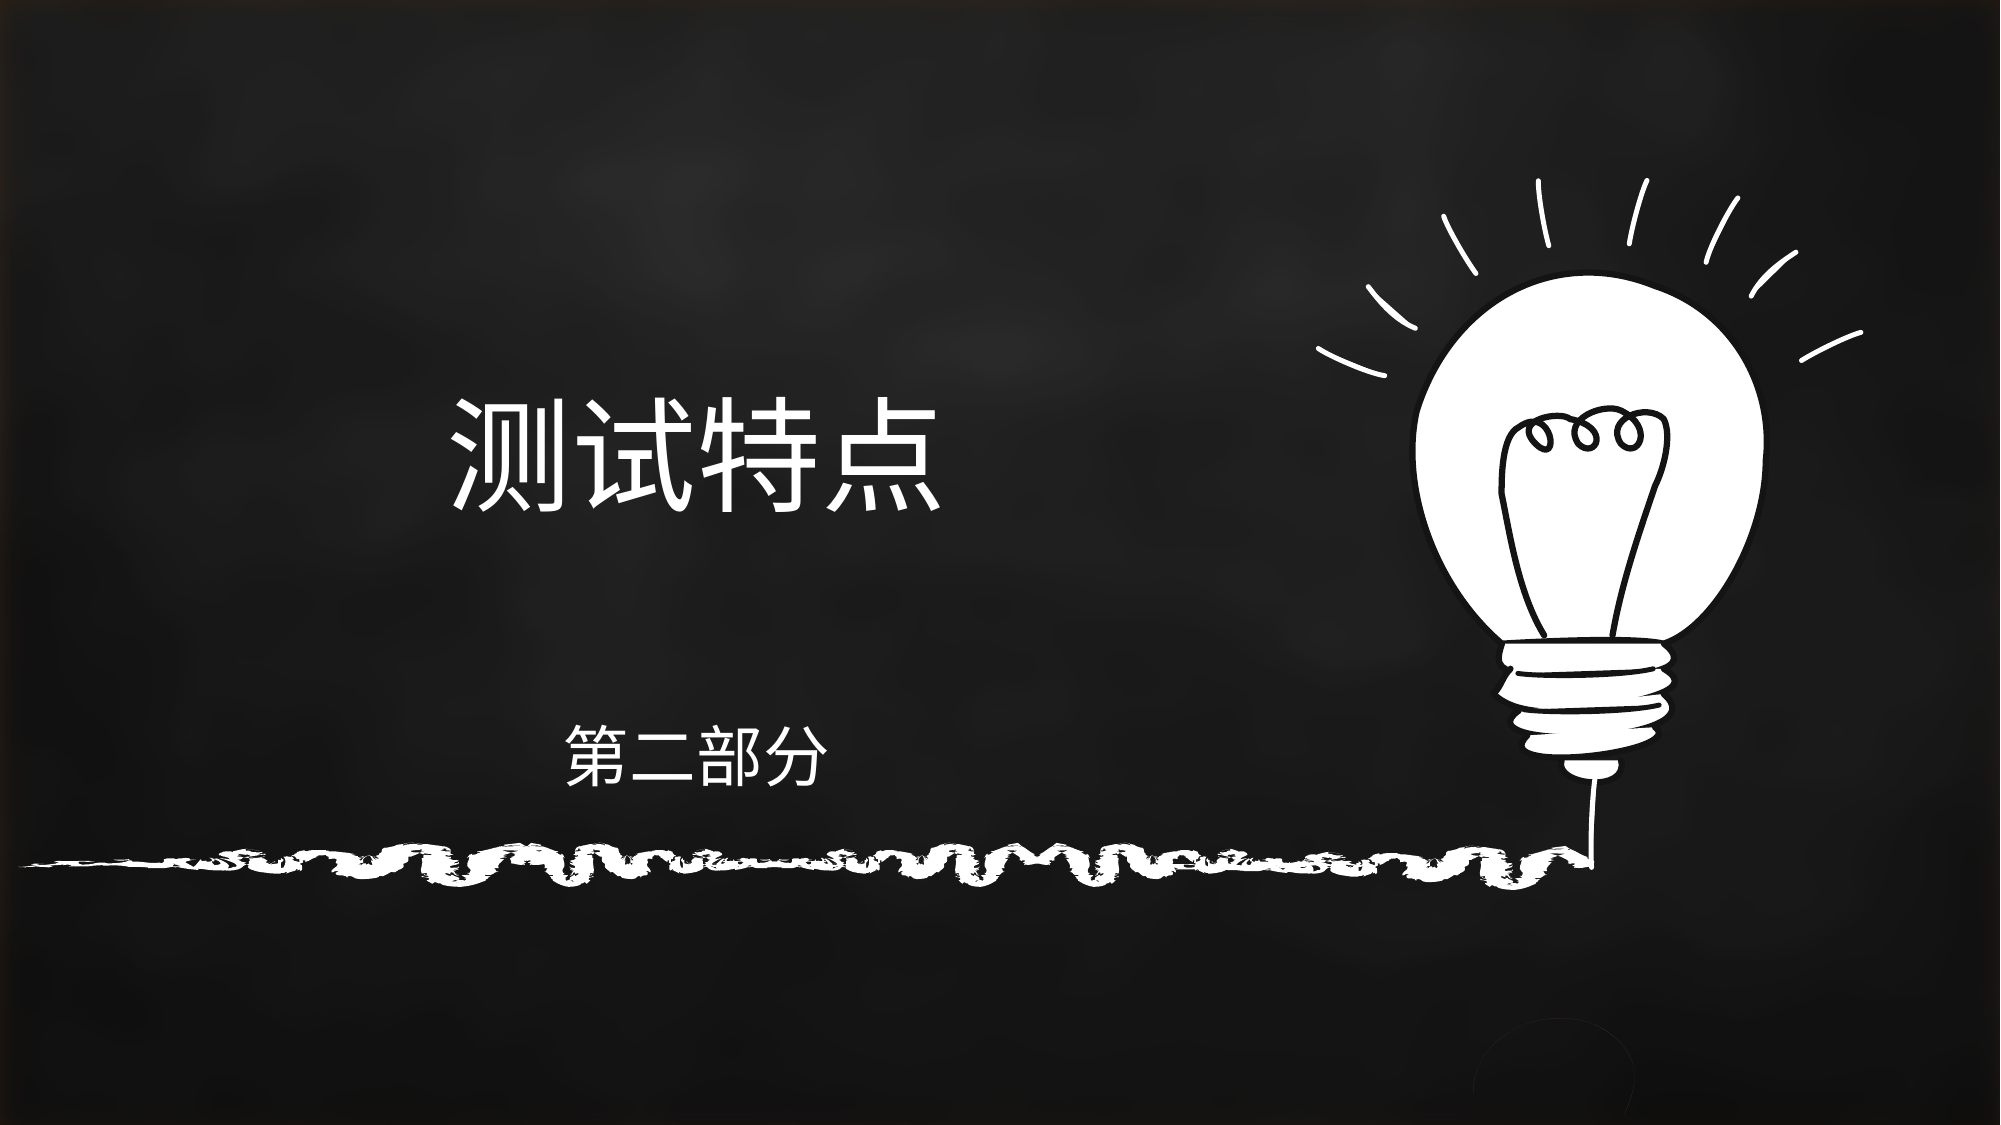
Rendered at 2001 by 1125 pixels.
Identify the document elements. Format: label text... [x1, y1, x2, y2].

picture [0, 0, 2000, 1125]
list 第二部分 [254, 692, 1139, 828]
title 测试特点 [145, 194, 1247, 636]
